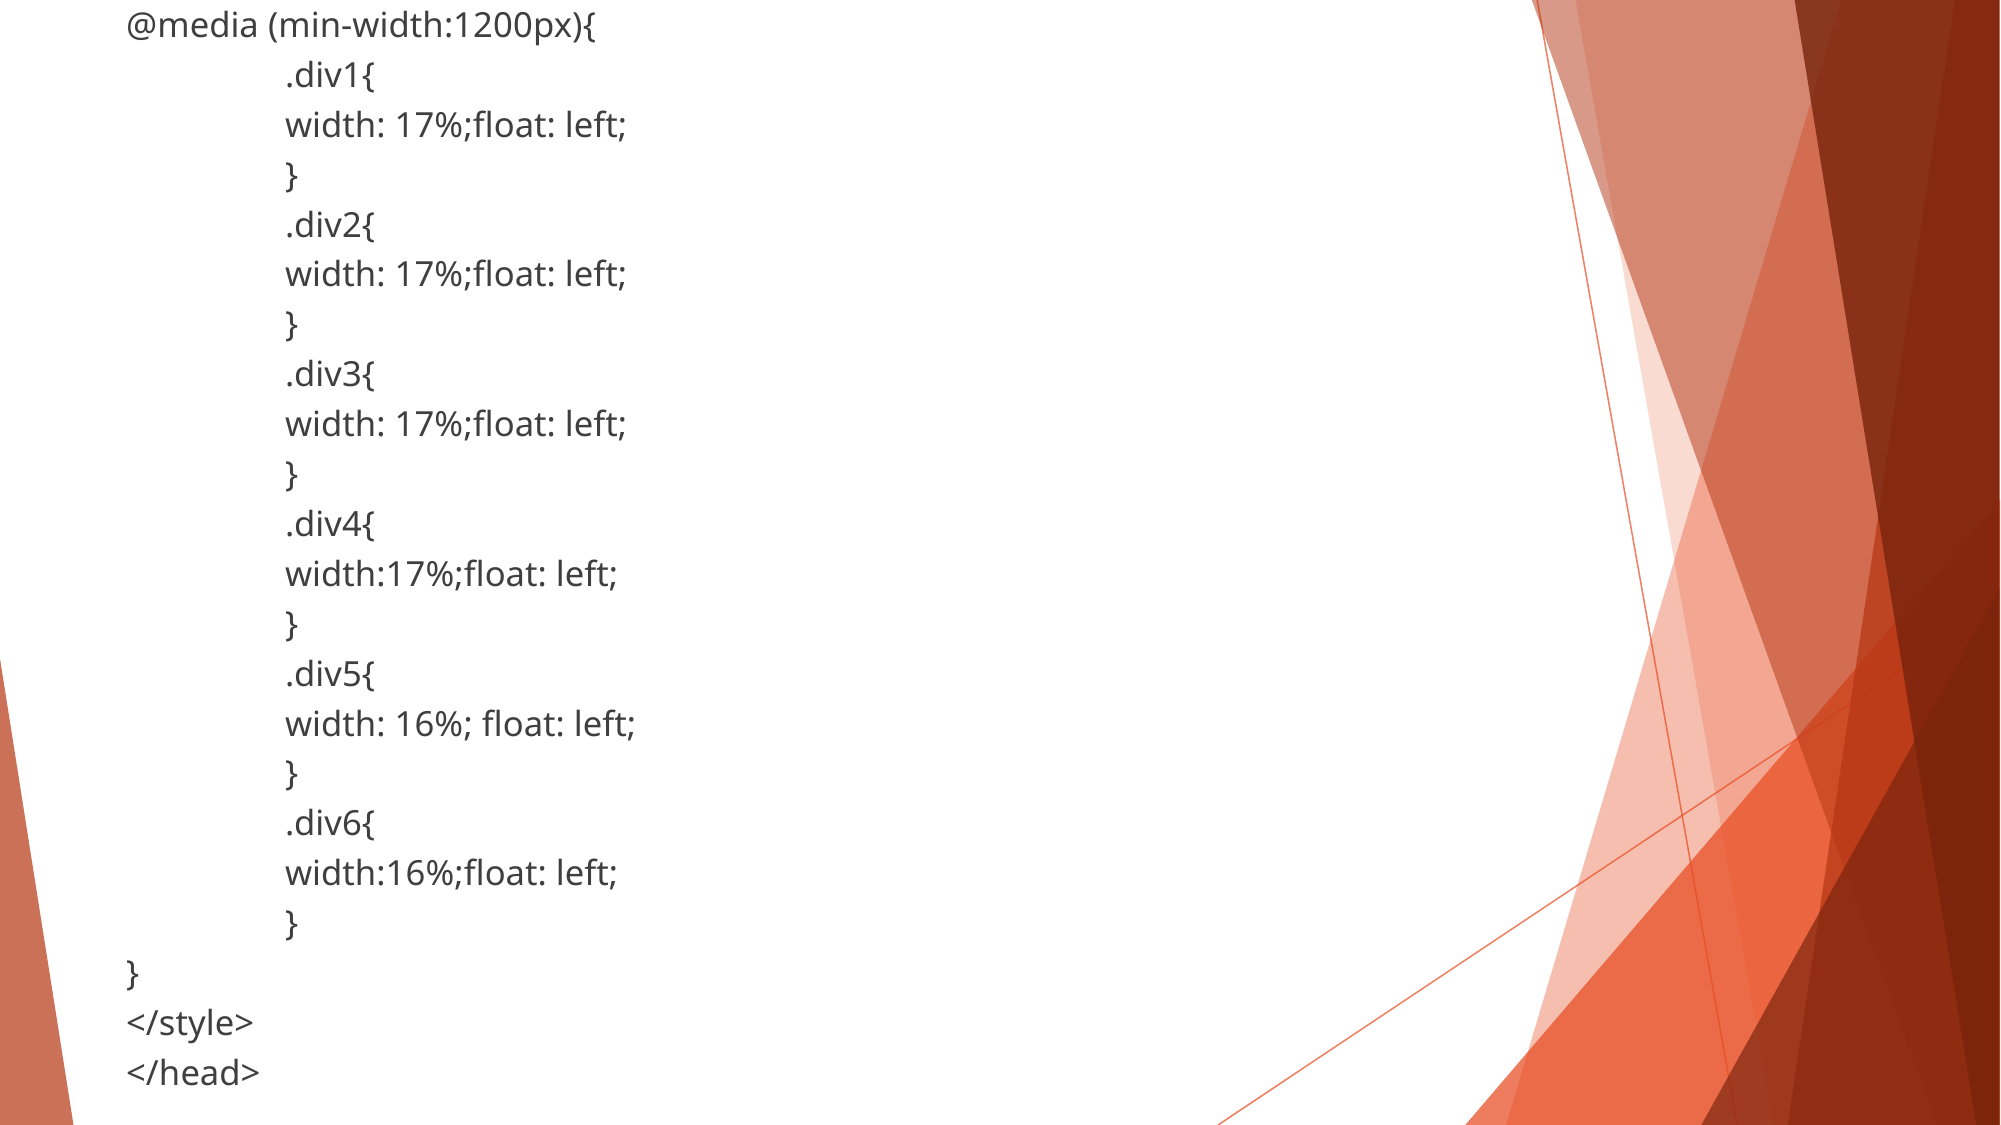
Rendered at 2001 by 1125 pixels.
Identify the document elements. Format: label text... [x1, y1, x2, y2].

list @media (min-width:1200px){ .div1{ width: 17%;float: left; } .div2{ width: 17%;float: left; } .div3{ width: 17%;float: left; } .div4{ width:17%;float: left; } .div5{ width: 16%; float: left; } .div6{ width:16%;float: left; } } </style> </head> [111, 0, 1522, 1125]
